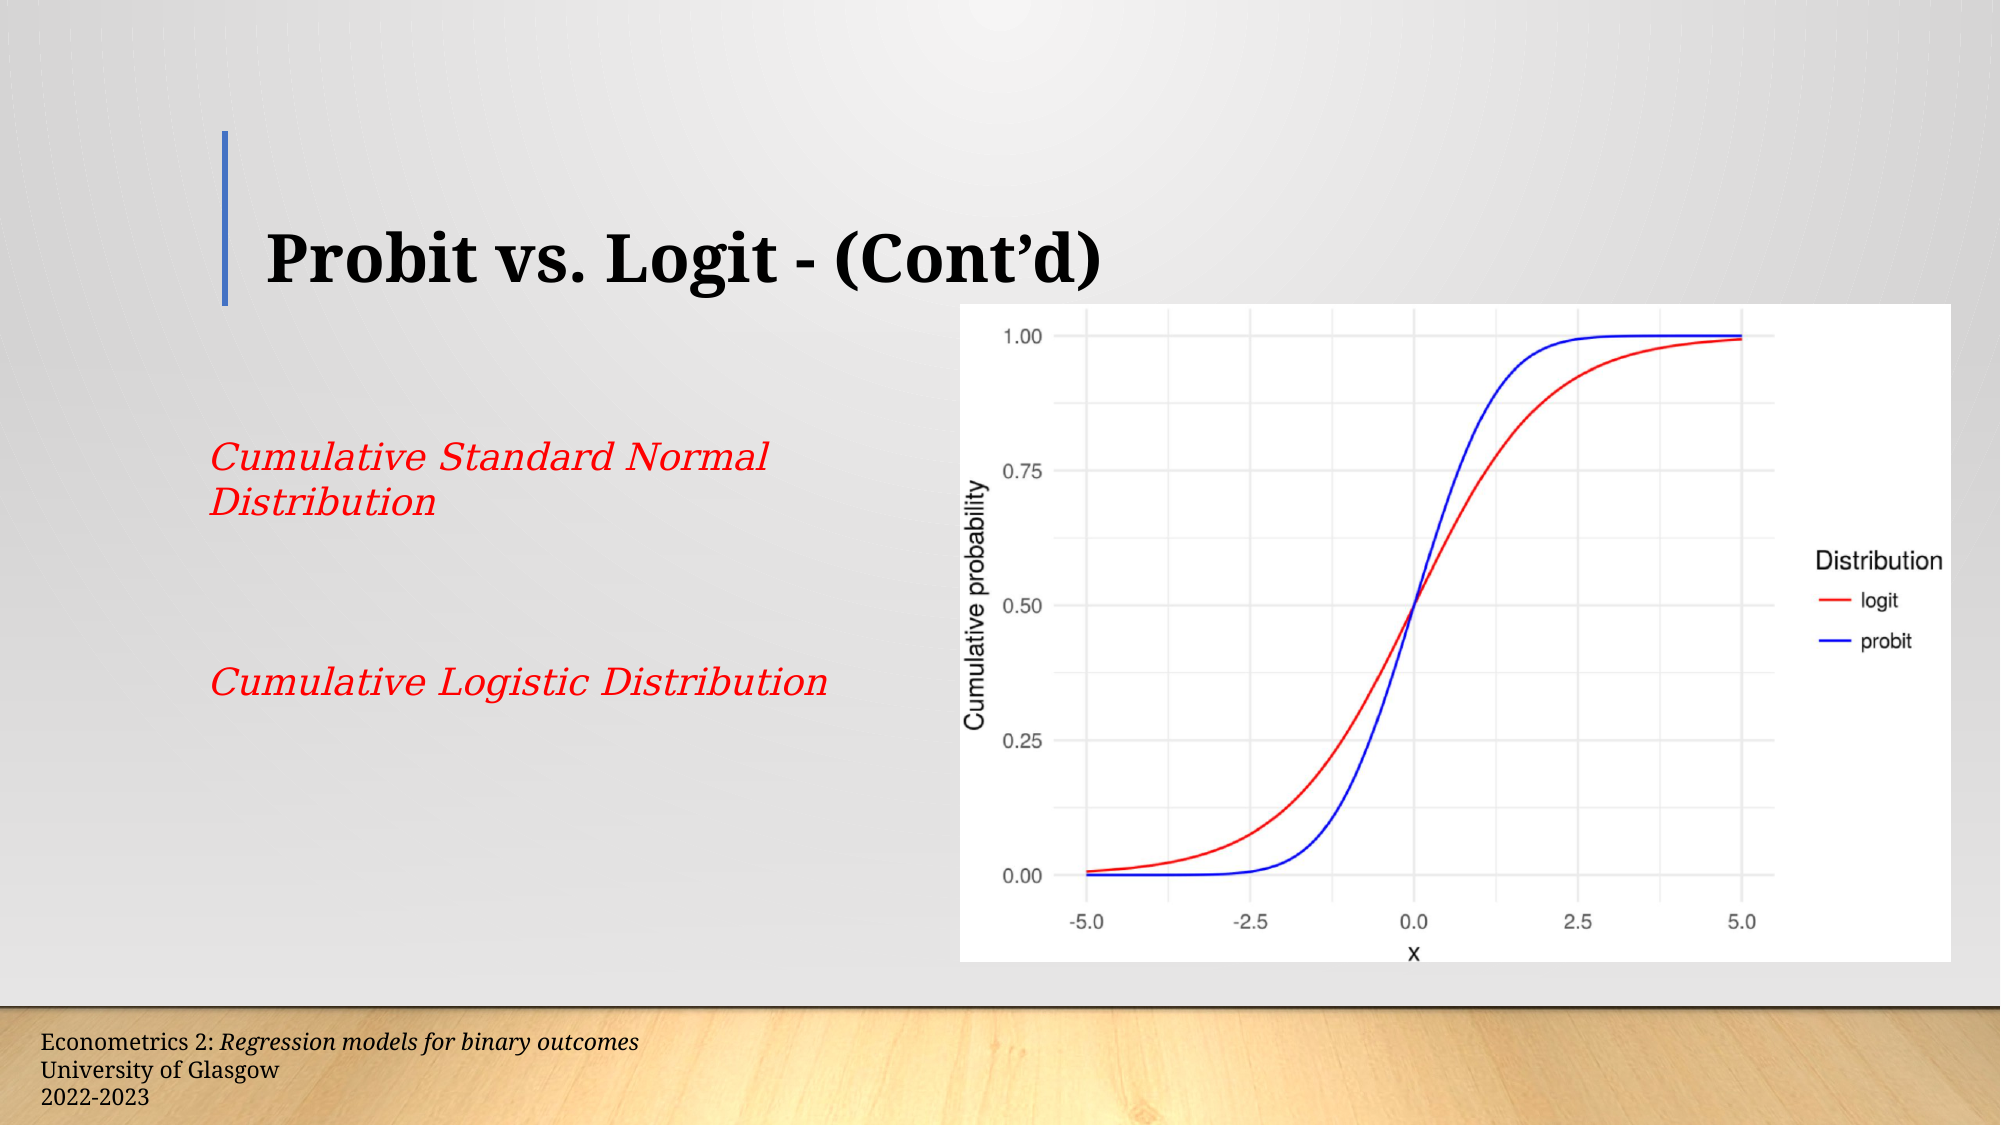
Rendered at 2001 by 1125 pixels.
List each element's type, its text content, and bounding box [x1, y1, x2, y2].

text_box Econometrics 2: Regression models for binary outcomes University of Glasgow 2022-2023 [25, 1020, 817, 1118]
picture [0, 1006, 2000, 1125]
title Probit vs. Logit - (Cont’d) [251, 131, 1814, 305]
picture [960, 303, 1951, 963]
